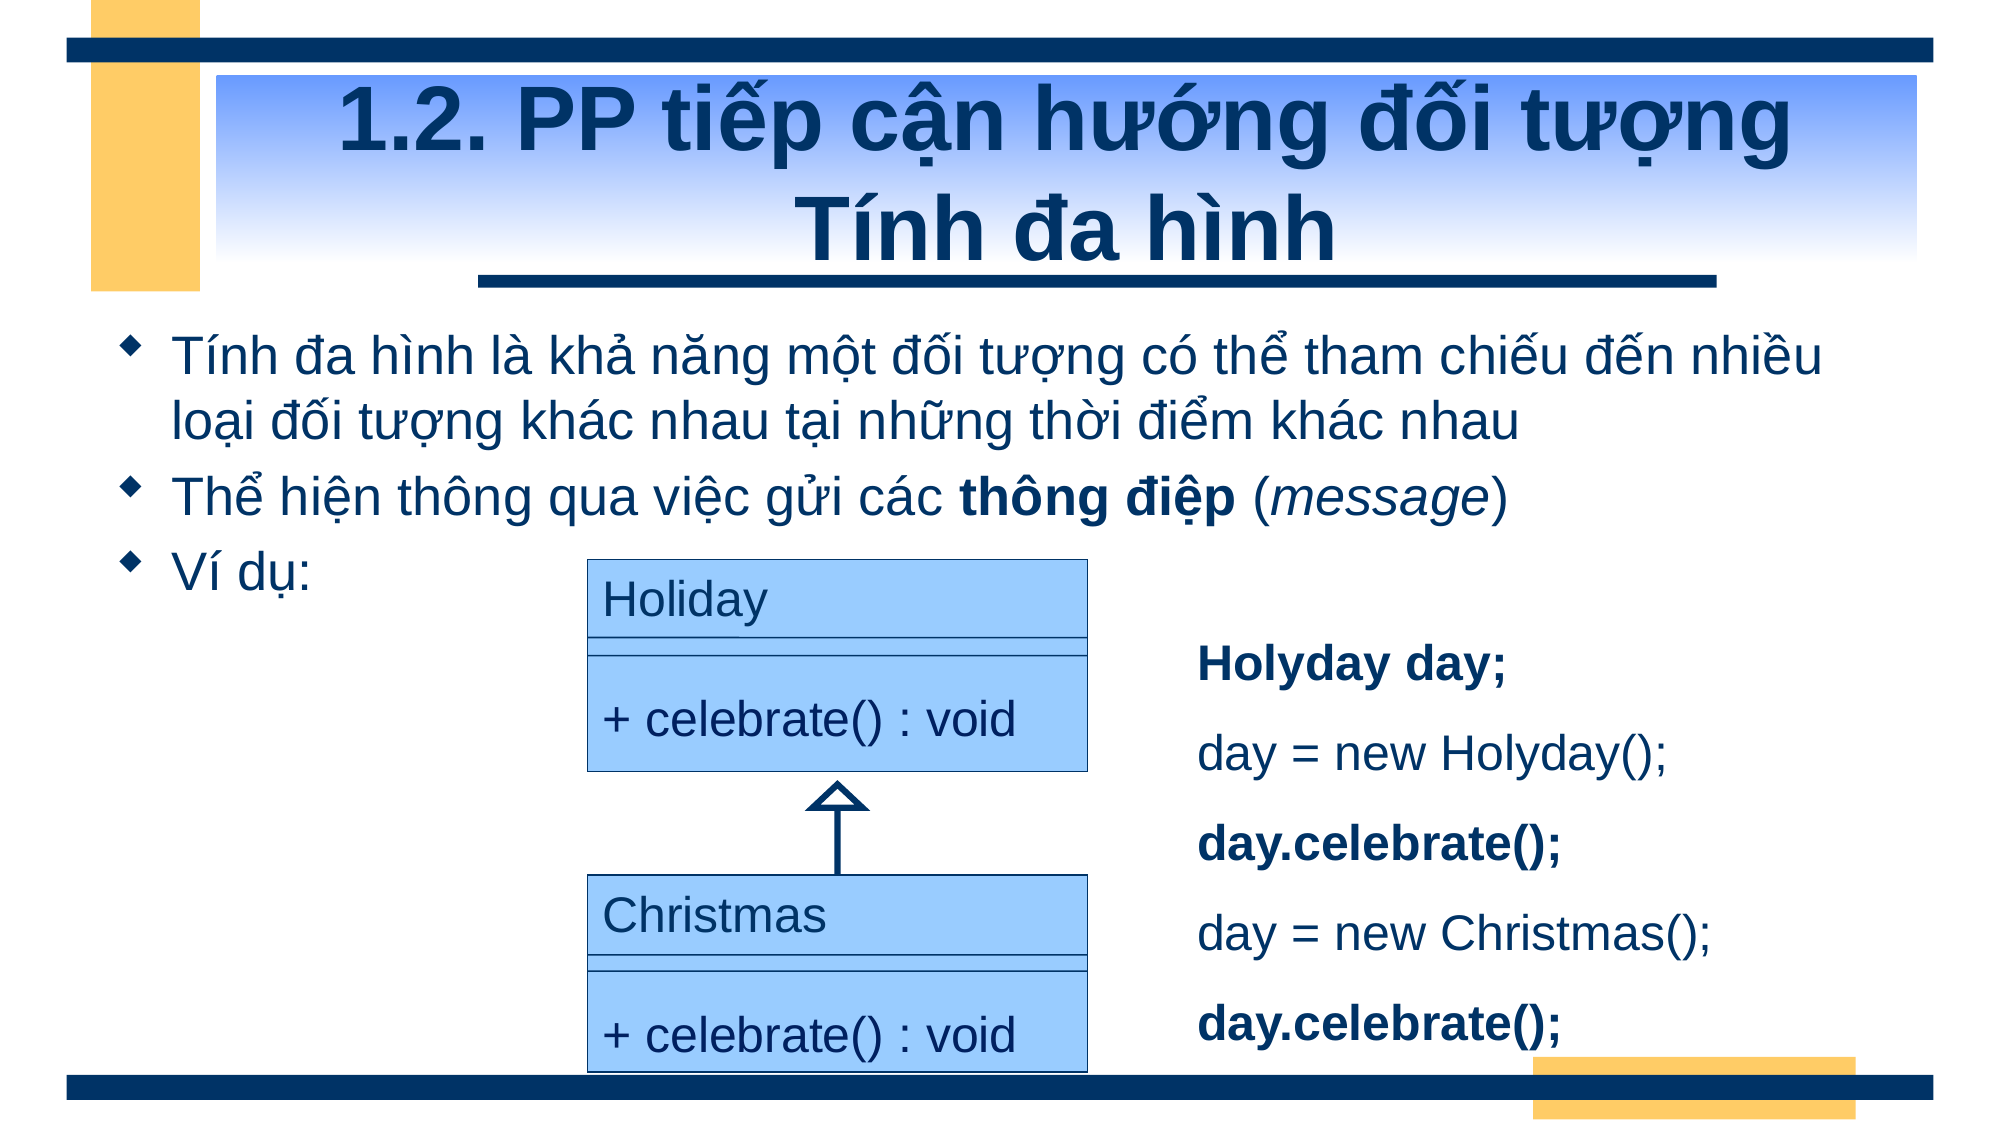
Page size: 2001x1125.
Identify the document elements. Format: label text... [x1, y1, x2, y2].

title 1.2. PP tiếp cận hướng đối tượng Tính đa hình [216, 75, 1917, 263]
text_box Holyday day; day = new Holyday(); day.celebrate(); day = new Christmas(); day.celebrate(); [1182, 593, 1845, 1058]
list Tính đa hình là khả năng một đối tượng có thể tham chiếu đến nhiều loại đối tượng khác nhau tại những thời điểm khác nhau Thể hiện thông qua việc gửi các thông điệp (message) Ví dụ: [99, 312, 1900, 1050]
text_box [587, 559, 1088, 1072]
